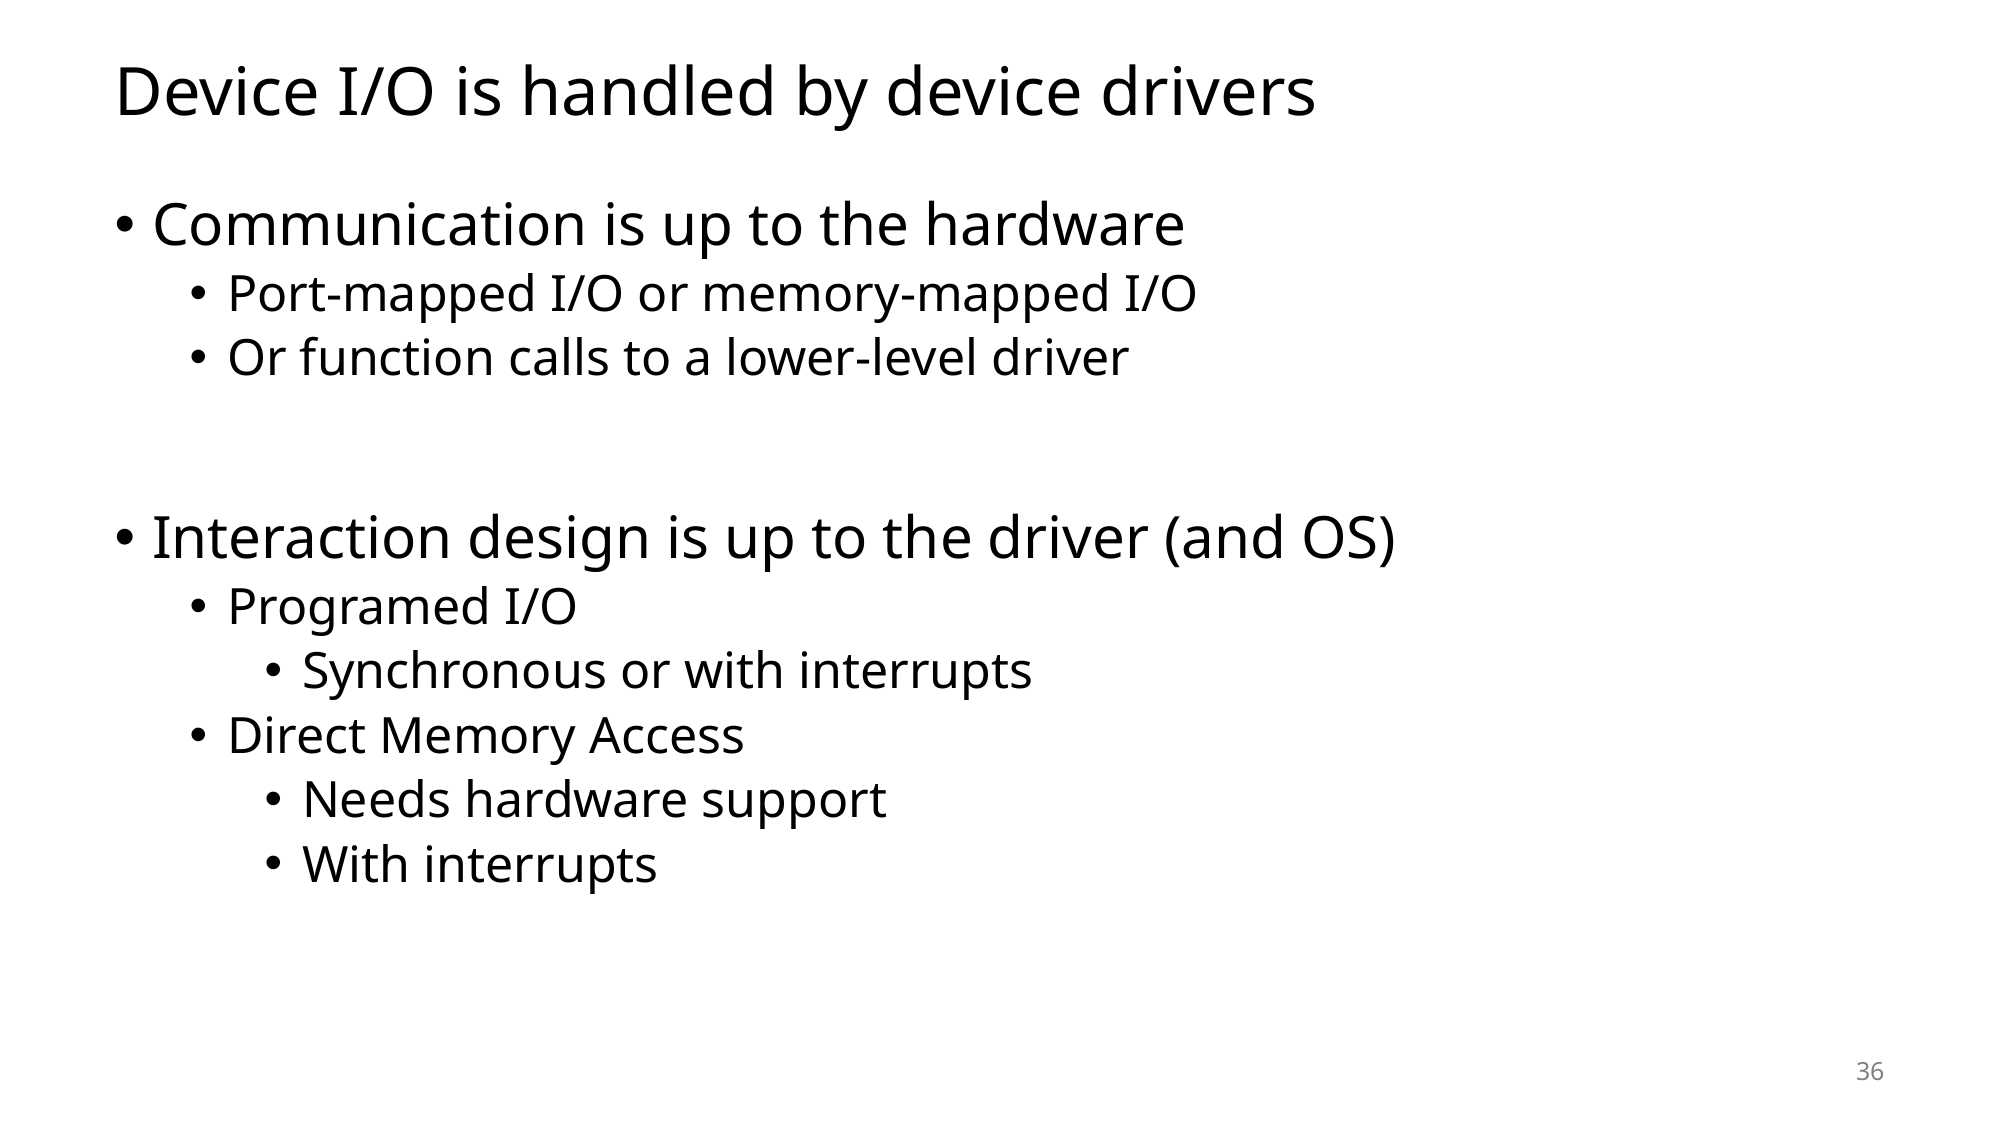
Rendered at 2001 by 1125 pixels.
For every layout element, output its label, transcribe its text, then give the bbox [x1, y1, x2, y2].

title Device I/O is handled by device drivers [99, 37, 1900, 150]
slide_number 36 [1749, 1042, 1900, 1103]
list Communication is up to the hardware Port-mapped I/O or memory-mapped I/O Or function calls to a lower-level driver Interaction design is up to the driver (and OS) Programed I/O Synchronous or with interrupts Direct Memory Access Needs hardware support With interrupts [99, 187, 1900, 1013]
